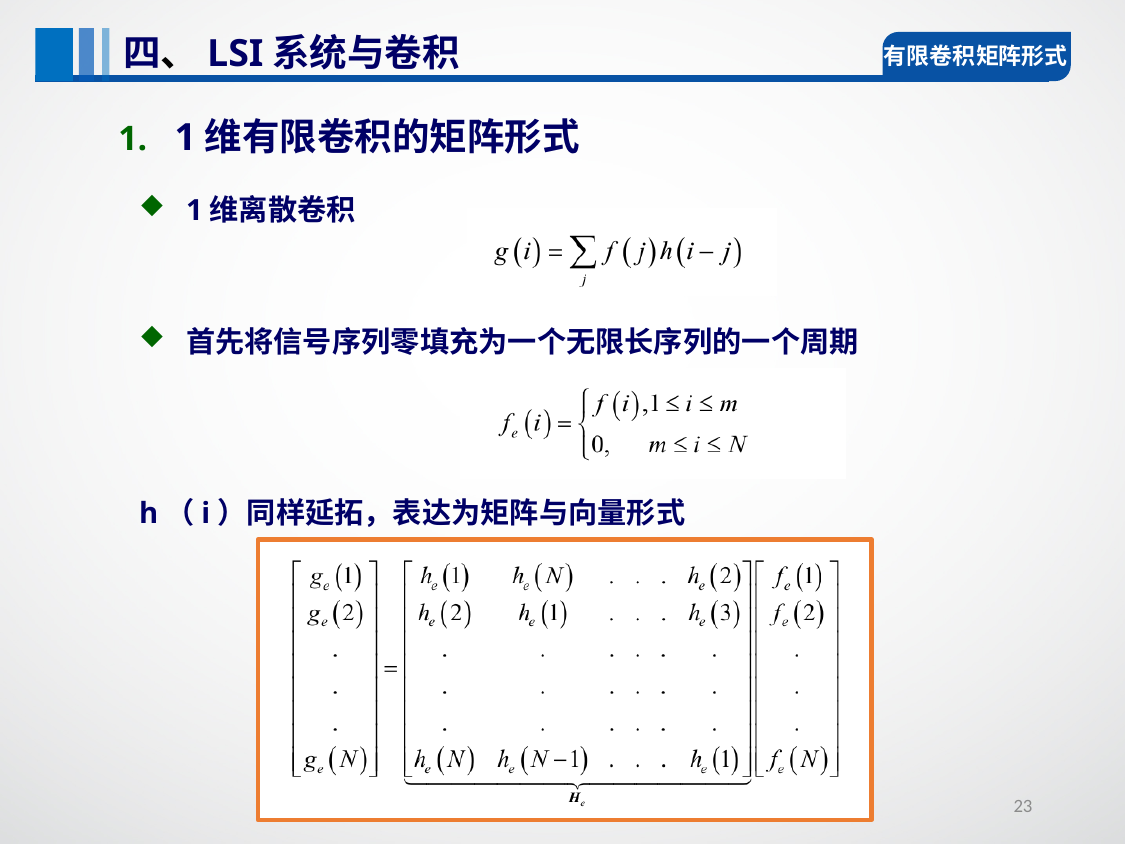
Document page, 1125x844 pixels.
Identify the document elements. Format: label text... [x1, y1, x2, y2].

text_box 1维有限卷积的矩阵形式 1维离散卷积 首先将信号序列零填充为一个无限长序列的一个周期 h（i）同样延拓，表达为矩阵与向量形式 [118, 79, 1048, 598]
text_box 四、LSI系统与卷积 [108, 21, 475, 81]
picture [460, 368, 846, 479]
picture [0, 0, 1125, 844]
text_box 有限卷积矩阵形式 [869, 34, 1125, 77]
picture [260, 541, 870, 818]
picture [467, 208, 777, 296]
slide_number 23 [794, 782, 1048, 827]
